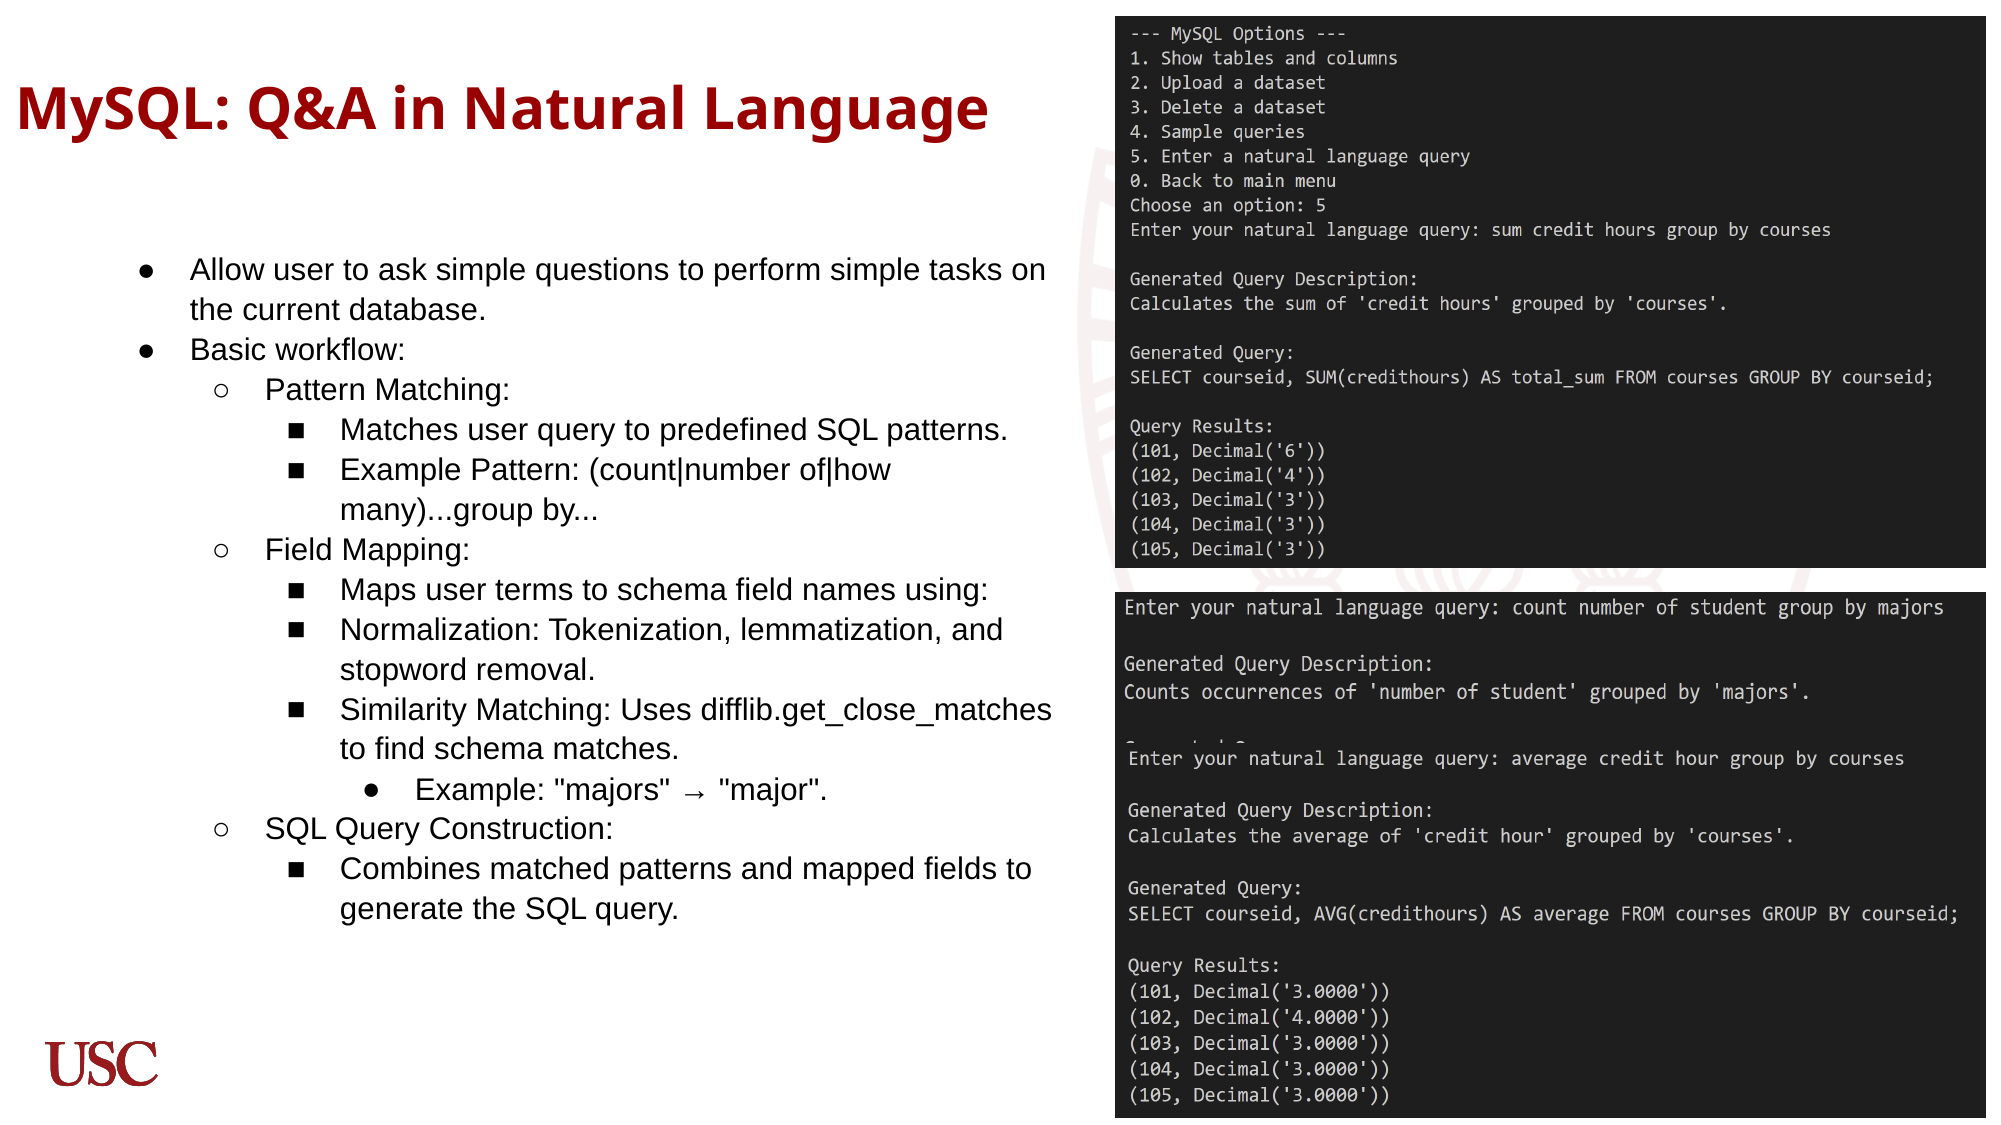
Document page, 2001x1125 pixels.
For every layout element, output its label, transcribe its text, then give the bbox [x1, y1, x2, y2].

picture [20, 1013, 182, 1115]
title MySQL: Q&A in Natural Language [0, 0, 1800, 218]
picture [1115, 16, 1986, 568]
picture [1115, 591, 1986, 1118]
list Allow user to ask simple questions to perform simple tasks on the current database. Basic workflow: Pattern Matching: Matches user query to predefined SQL patterns. Example Pattern: (count|number of|how many)...group by... Field Mapping: Maps user terms to schema field names using: Normalization: Tokenization, lemmatization, and stopword removal. Similarity Matching: Uses difflib.get_close_matches to find schema matches. Example: "majors" → "major". SQL Query Construction: Combines matched patterns and mapped fields to generate the SQL query. [99, 239, 1095, 1093]
